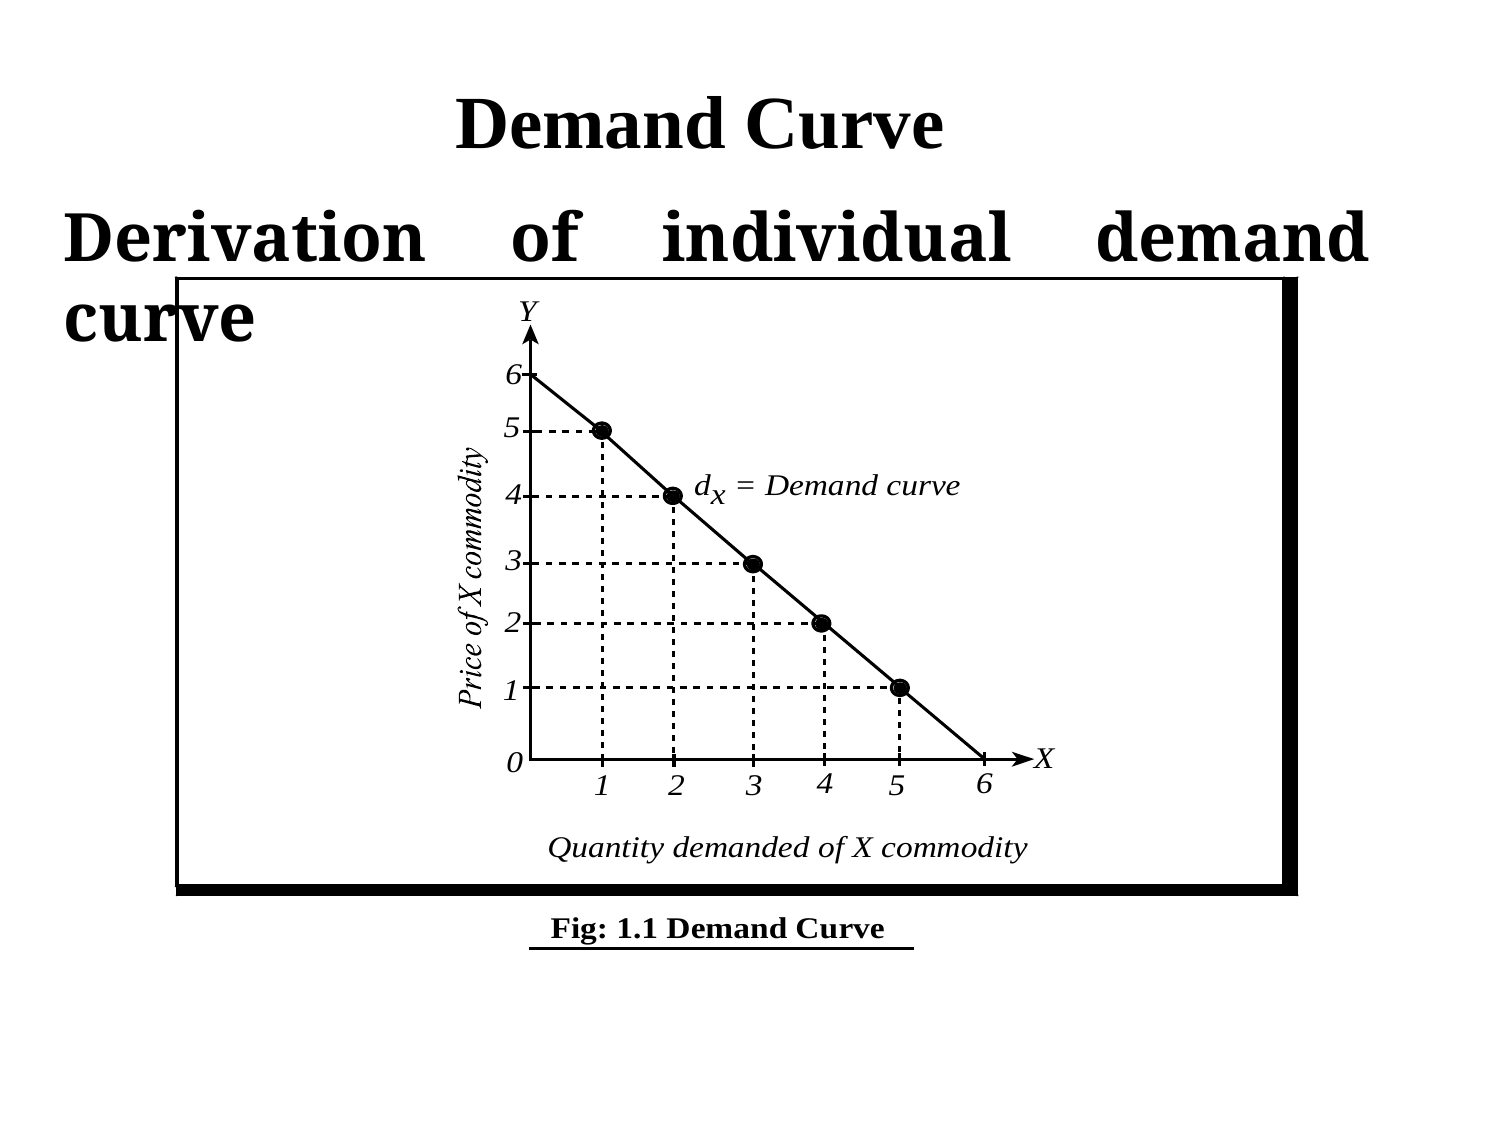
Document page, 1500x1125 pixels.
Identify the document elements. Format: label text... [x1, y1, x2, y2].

picture [174, 274, 1301, 951]
title Demand Curve [62, 50, 1338, 187]
subtitle Derivation of individual demand curve [48, 187, 1386, 1075]
